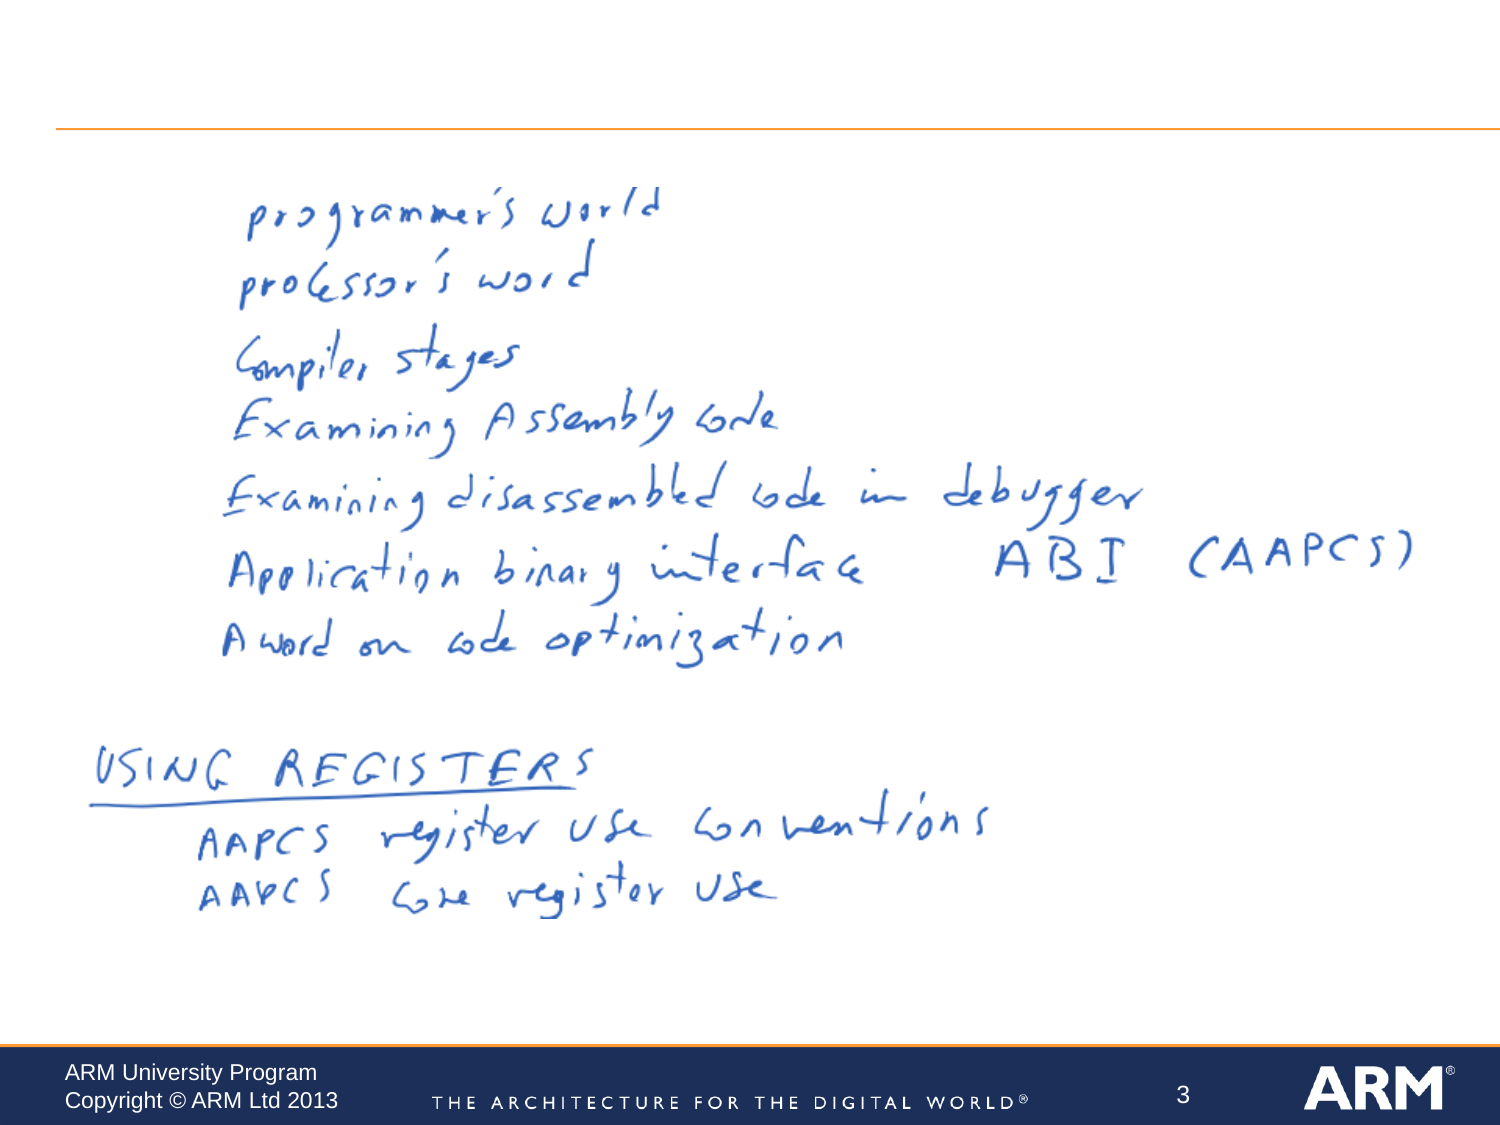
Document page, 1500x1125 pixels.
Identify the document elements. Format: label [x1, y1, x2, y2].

picture [0, 1048, 1500, 1125]
picture [74, 724, 1023, 919]
picture [212, 187, 1427, 684]
